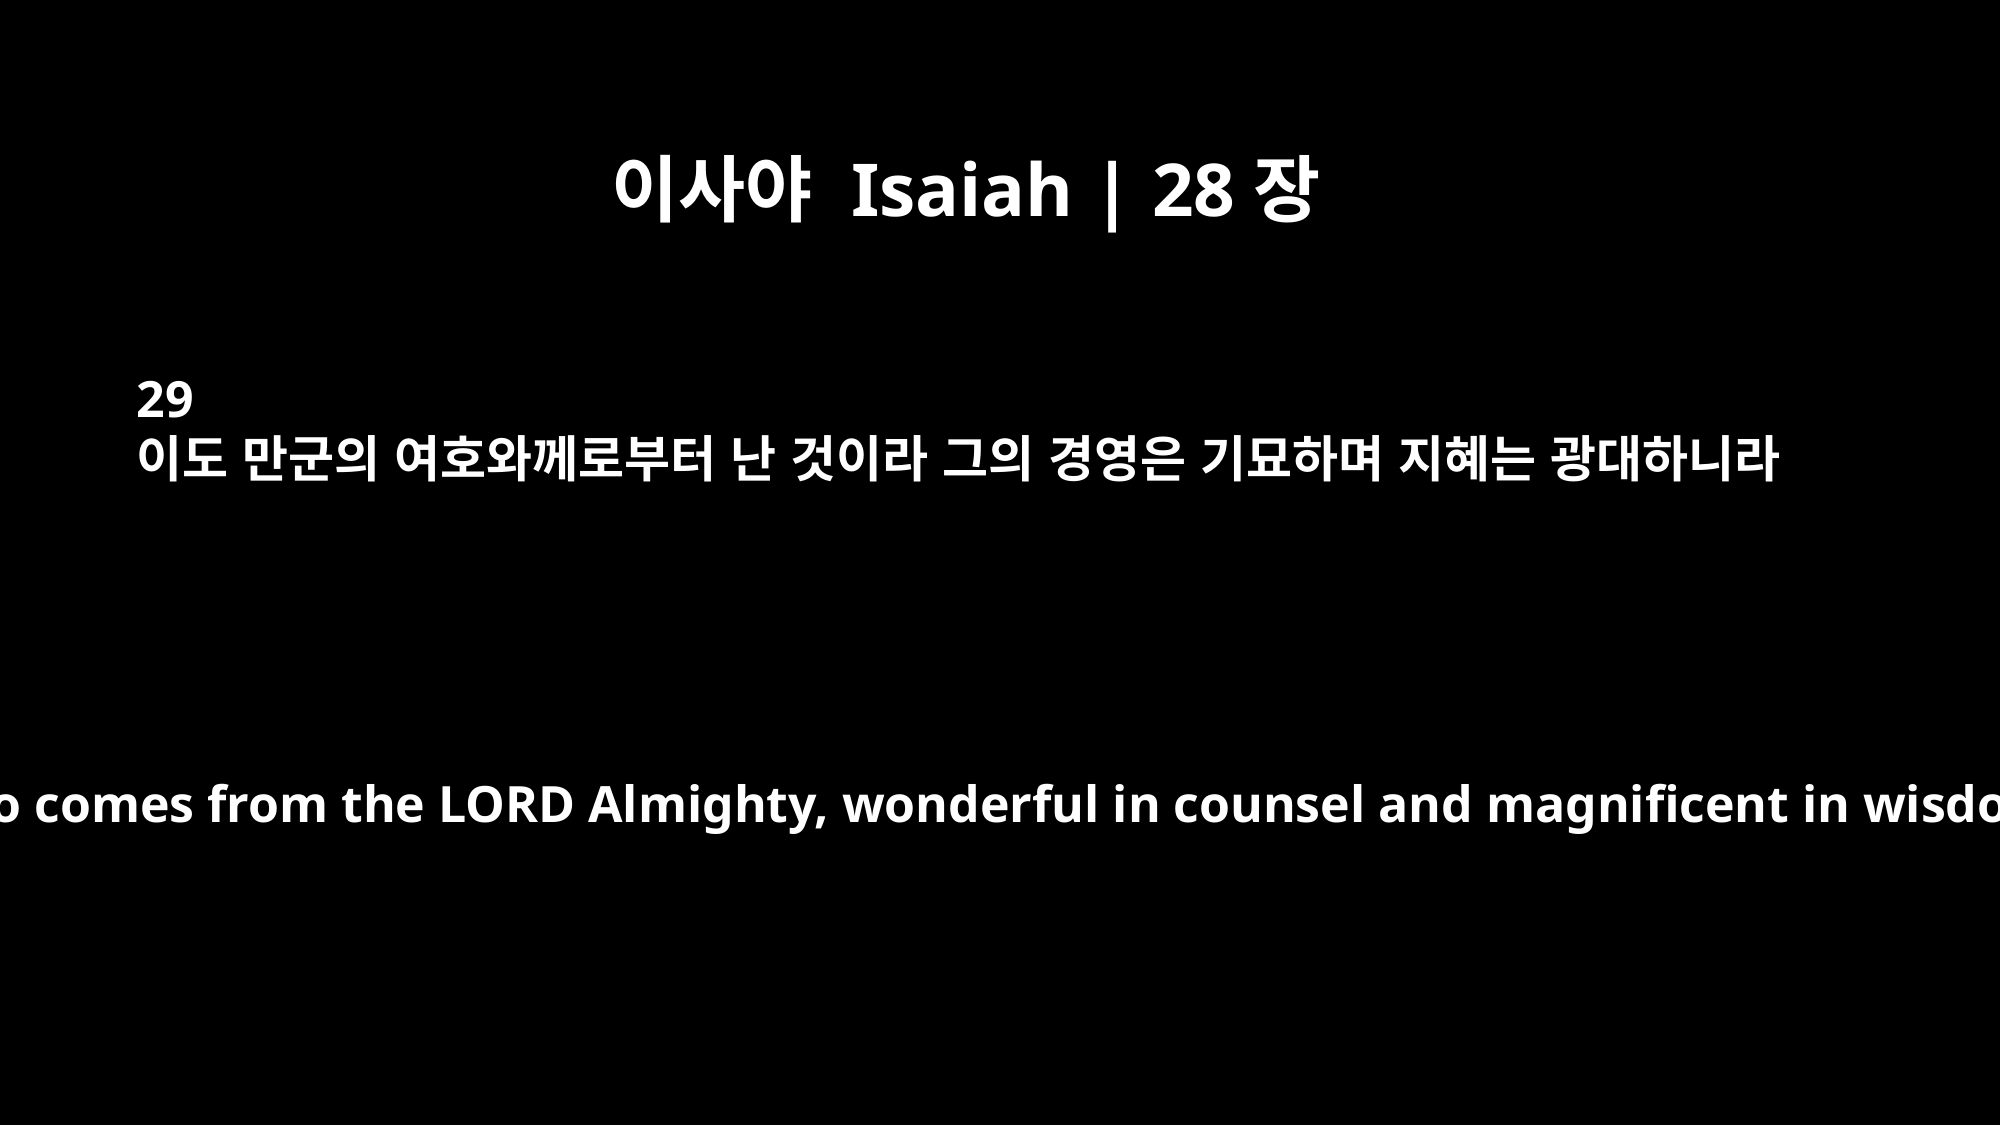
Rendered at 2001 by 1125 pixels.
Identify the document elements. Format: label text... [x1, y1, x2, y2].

text_box All this also comes from the LORD Almighty, wonderful in counsel and magnificent in wisdom. [0, 764, 2000, 840]
text_box 29 이도 만군의 여호와께로부터 난 것이라 그의 경영은 기묘하며 지혜는 광대하니라 [121, 359, 1796, 495]
text_box 이사야 Isaiah | 28장 [596, 136, 1336, 239]
